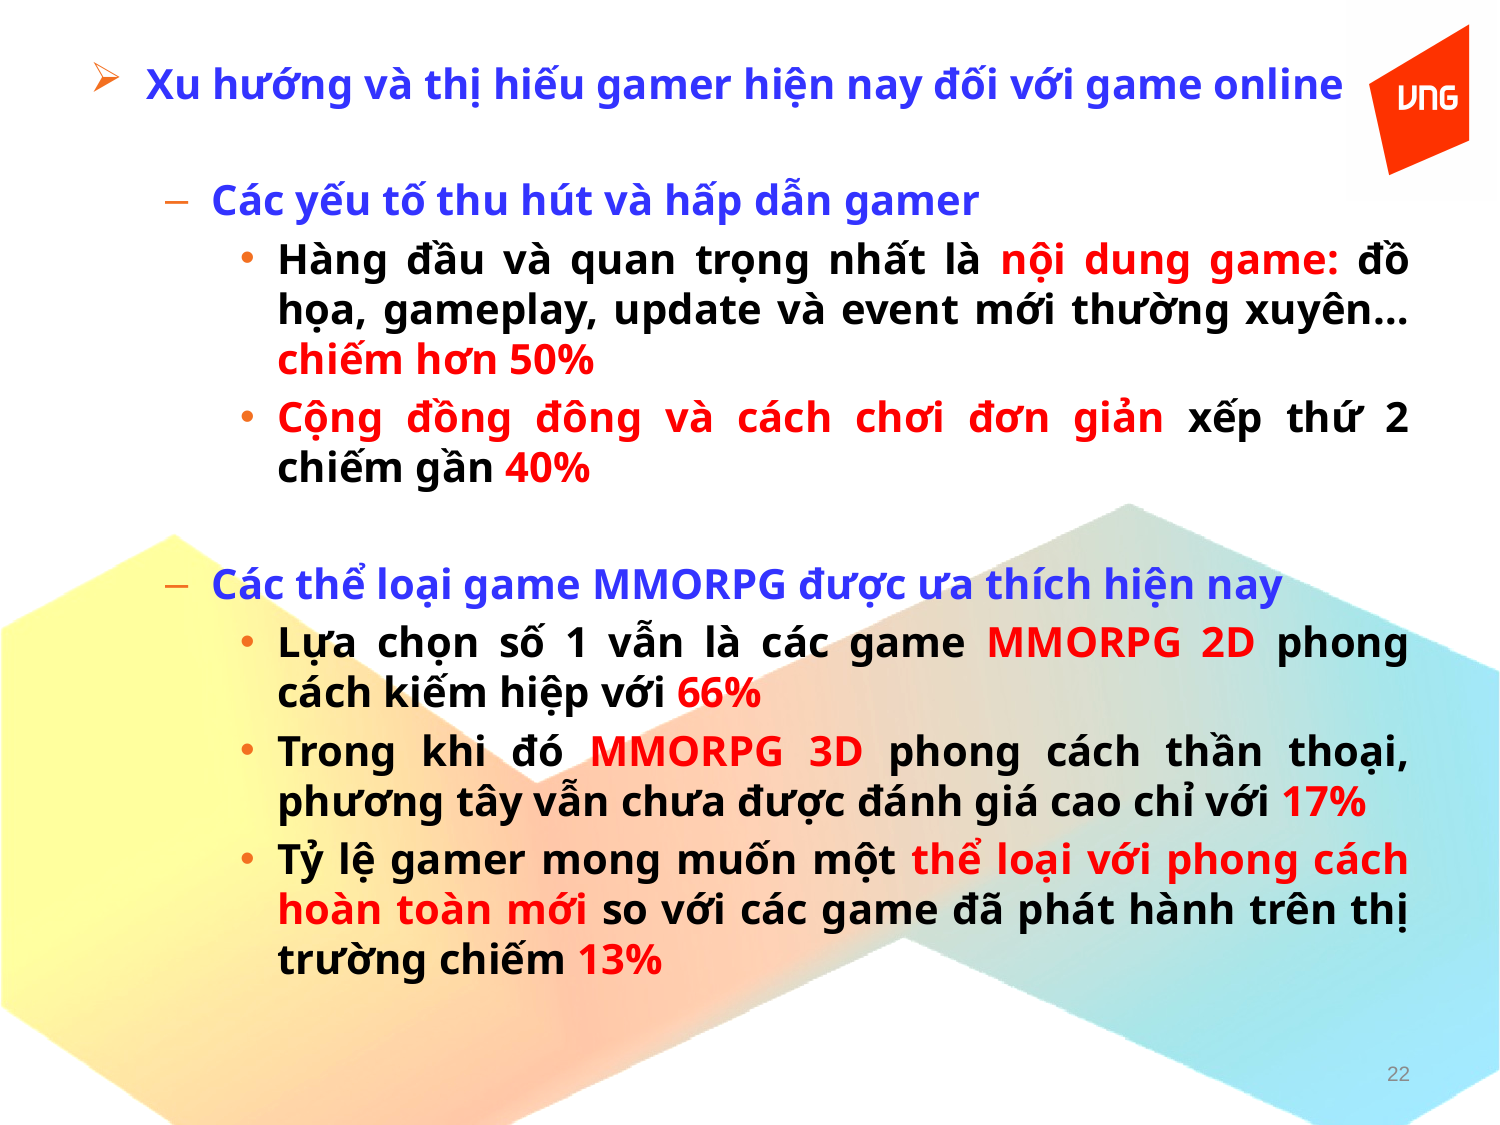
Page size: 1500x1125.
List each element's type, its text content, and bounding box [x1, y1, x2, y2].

list Xu hướng và thị hiếu gamer hiện nay đối với game online Các yếu tố thu hút và hấp dẫn gamer Hàng đầu và quan trọng nhất là nội dung game: đồ họa, gameplay, update và event mới thường xuyên… chiếm hơn 50% Cộng đồng đông và cách chơi đơn giản xếp thứ 2 chiếm gần 40% Các thể loại game MMORPG được ưa thích hiện nay Lựa chọn số 1 vẫn là các game MMORPG 2D phong cách kiếm hiệp với 66% Trong khi đó MMORPG 3D phong cách thần thoại, phương tây vẫn chưa được đánh giá cao chỉ với 17% Tỷ lệ gamer mong muốn một thể loại với phong cách hoàn toàn mới so với các game đã phát hành trên thị trường chiếm 13% [75, 50, 1425, 943]
slide_number 22 [1074, 1042, 1425, 1103]
picture [1346, 0, 1497, 201]
